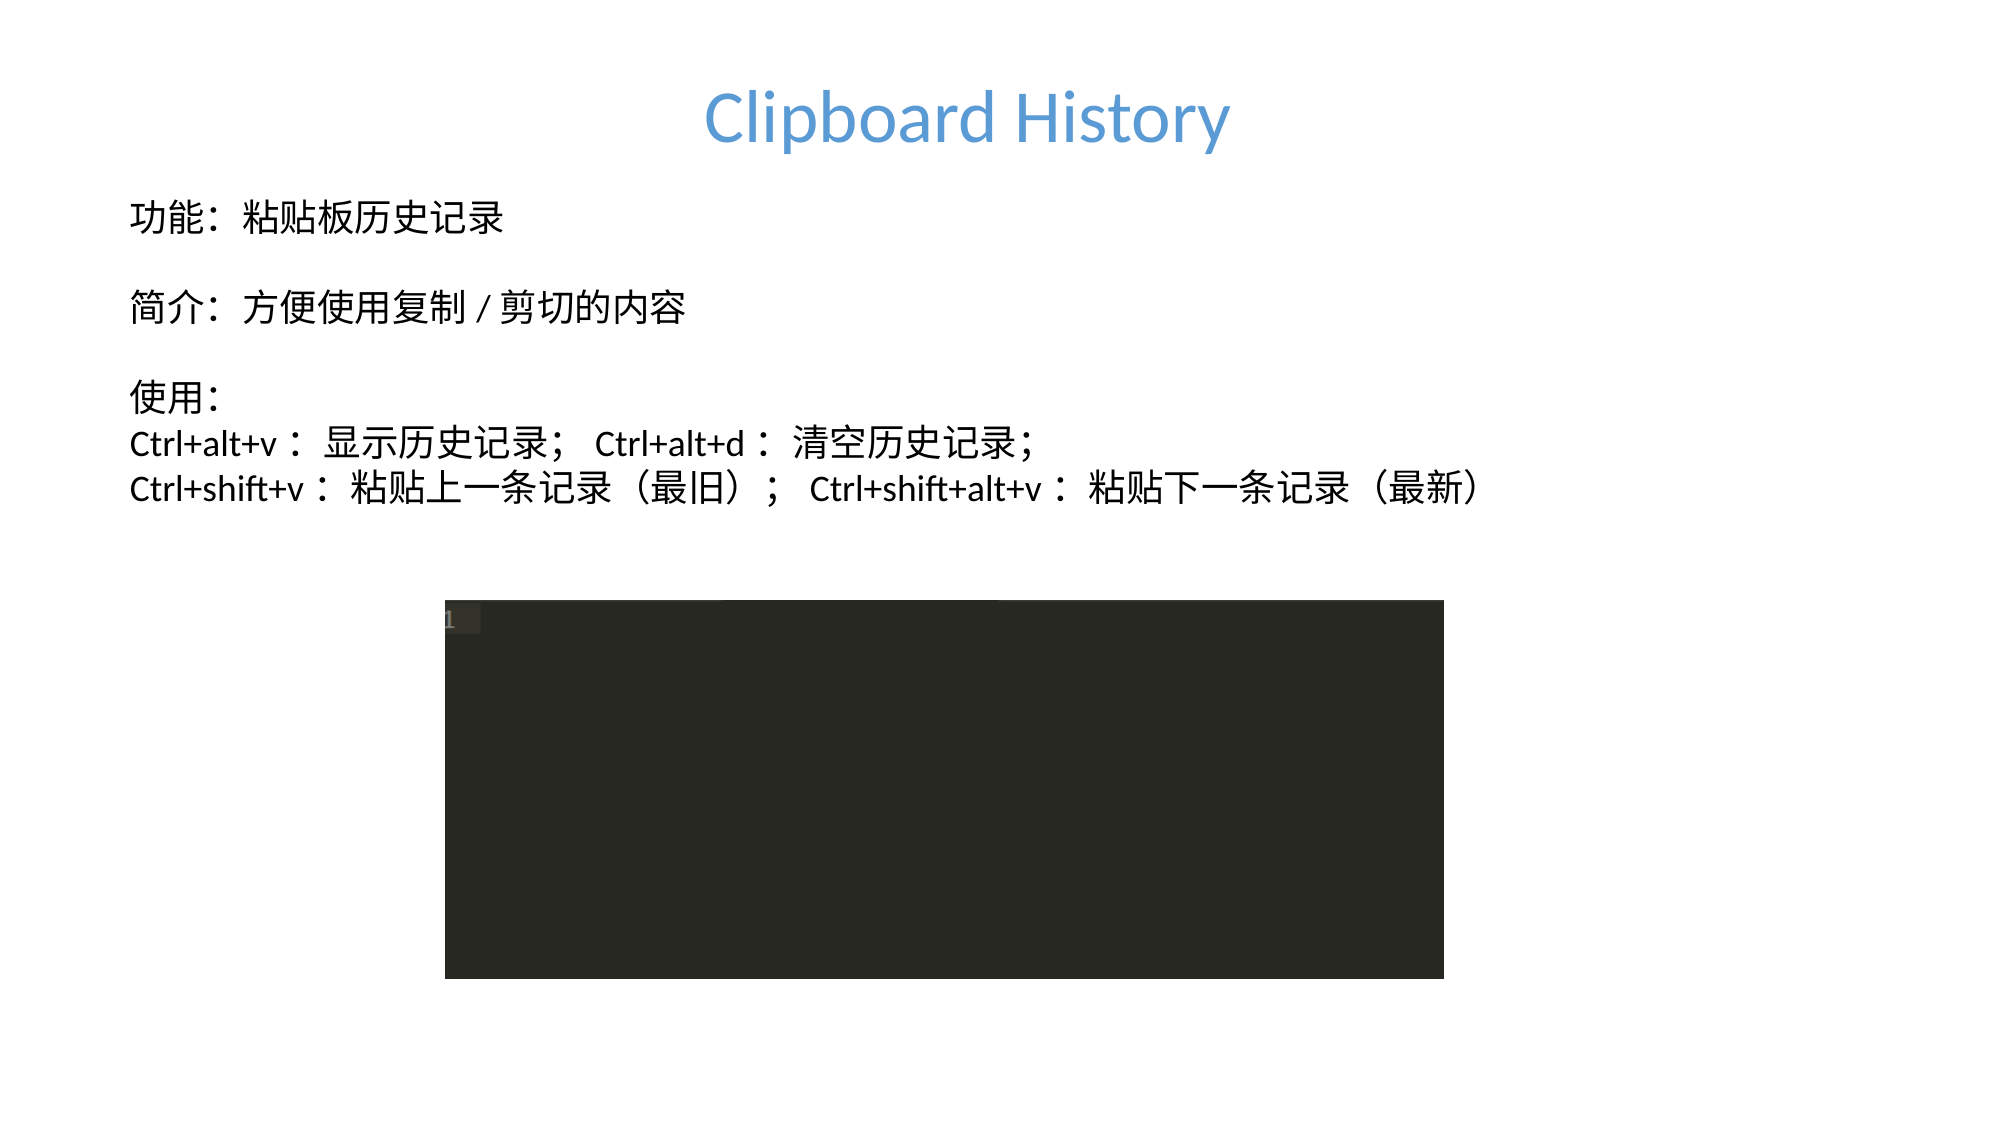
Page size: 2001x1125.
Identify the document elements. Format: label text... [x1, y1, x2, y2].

text_box Clipboard History [68, 60, 1869, 165]
picture [445, 600, 1444, 979]
text_box 功能：粘贴板历史记录 简介：方便使用复制/剪切的内容 使用： Ctrl+alt+v：显示历史记录；Ctrl+alt+d：清空历史记录； Ctrl+shift+v：粘贴上一条记录（最旧）；Ctrl+shift+alt+v：粘贴下一条记录（最新） [115, 186, 1885, 516]
